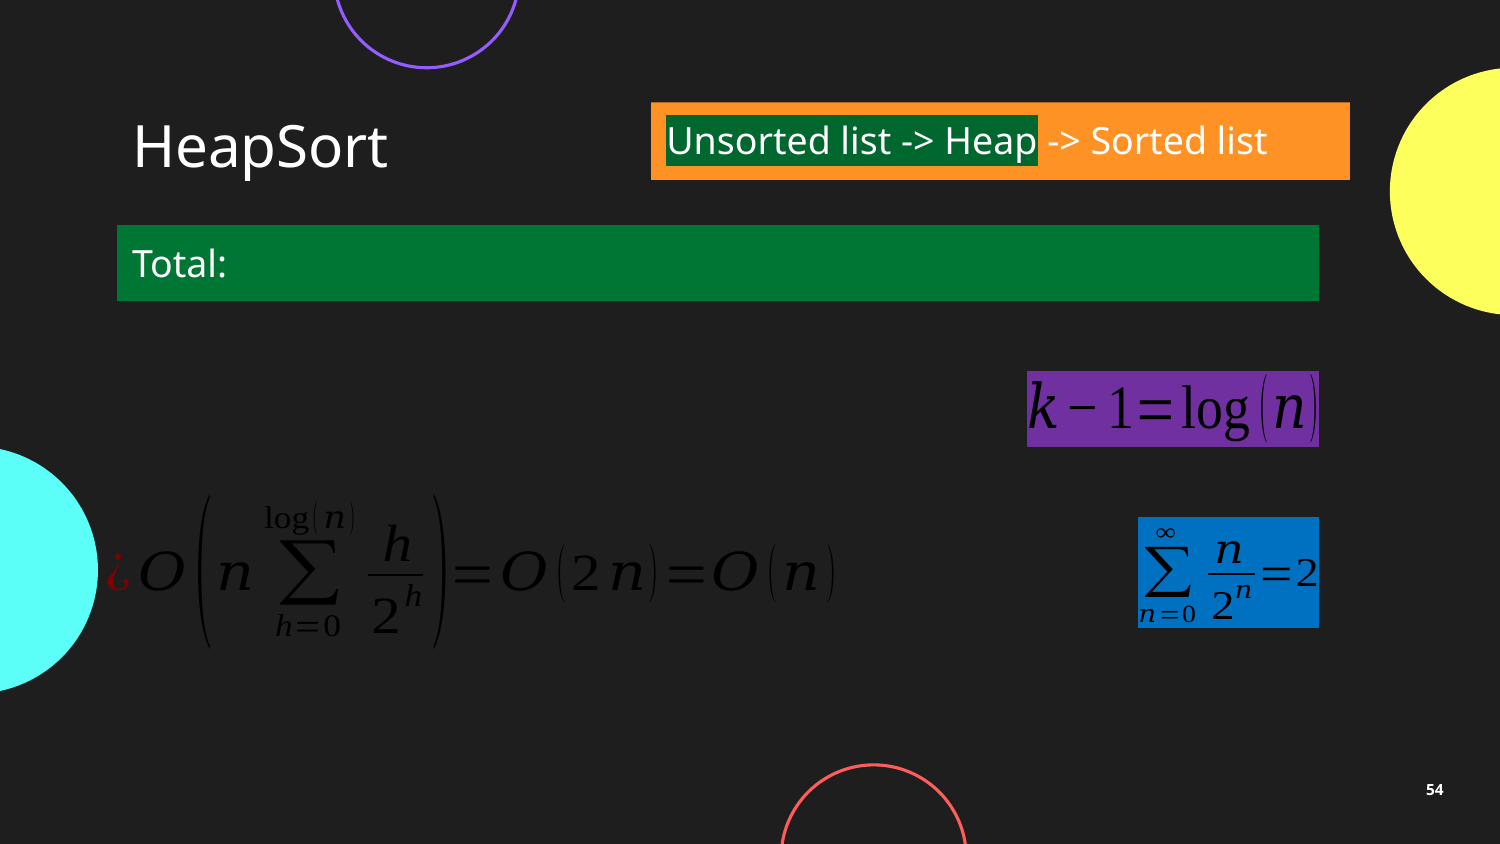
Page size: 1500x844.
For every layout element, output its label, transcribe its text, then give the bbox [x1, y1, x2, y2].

text_box Unsorted list -> Heap -> Sorted list [651, 102, 1350, 180]
slide_number 54 [1389, 764, 1480, 816]
title HeapSort [117, 106, 1383, 183]
